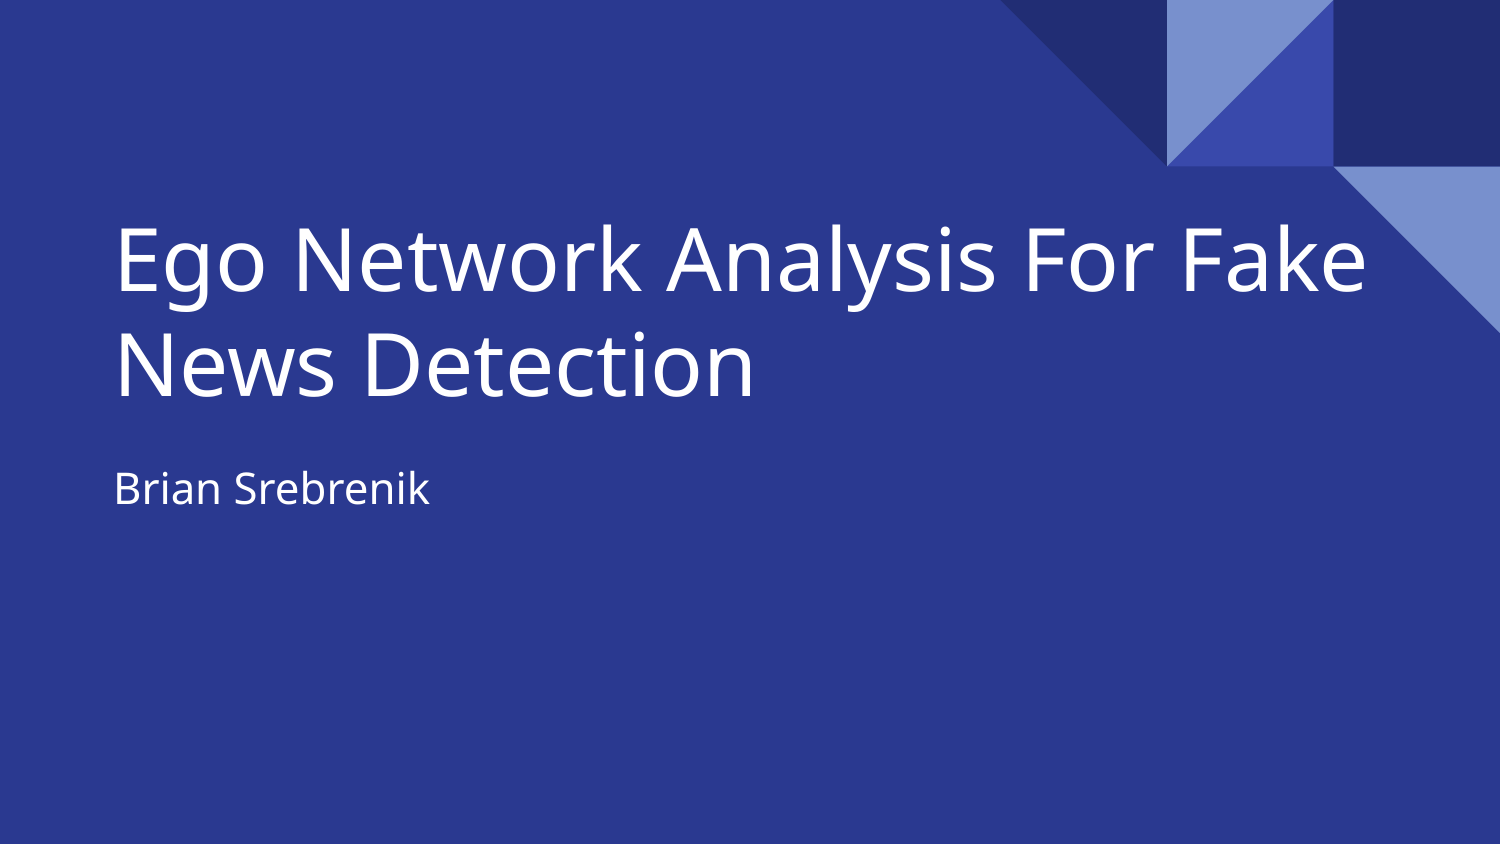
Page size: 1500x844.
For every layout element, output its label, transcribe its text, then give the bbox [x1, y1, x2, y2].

title Ego Network Analysis For Fake News Detection [98, 291, 1447, 429]
subtitle Brian Srebrenik [98, 445, 1447, 517]
